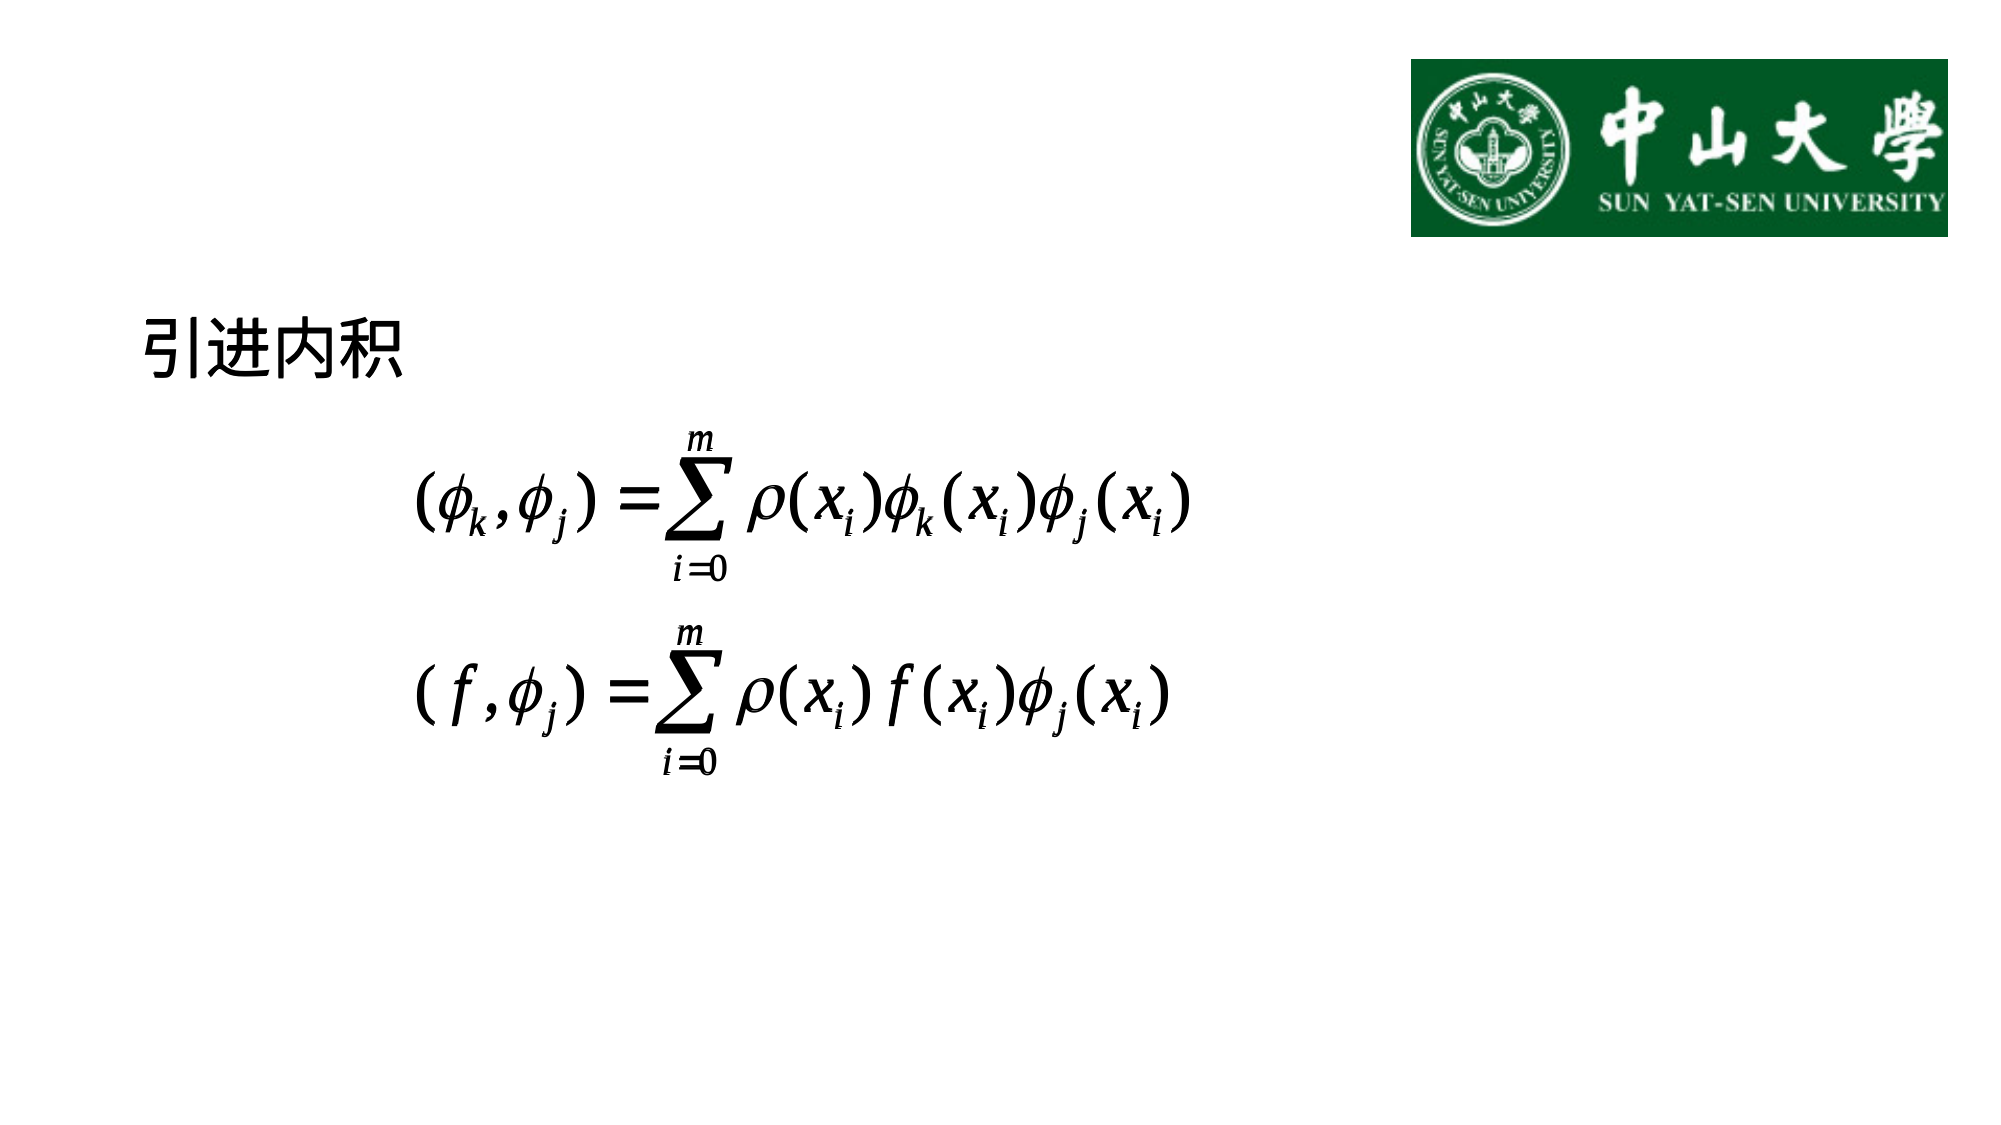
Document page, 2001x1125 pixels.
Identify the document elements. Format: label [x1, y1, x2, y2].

picture [1411, 59, 1948, 237]
text_box [136, 303, 1205, 788]
